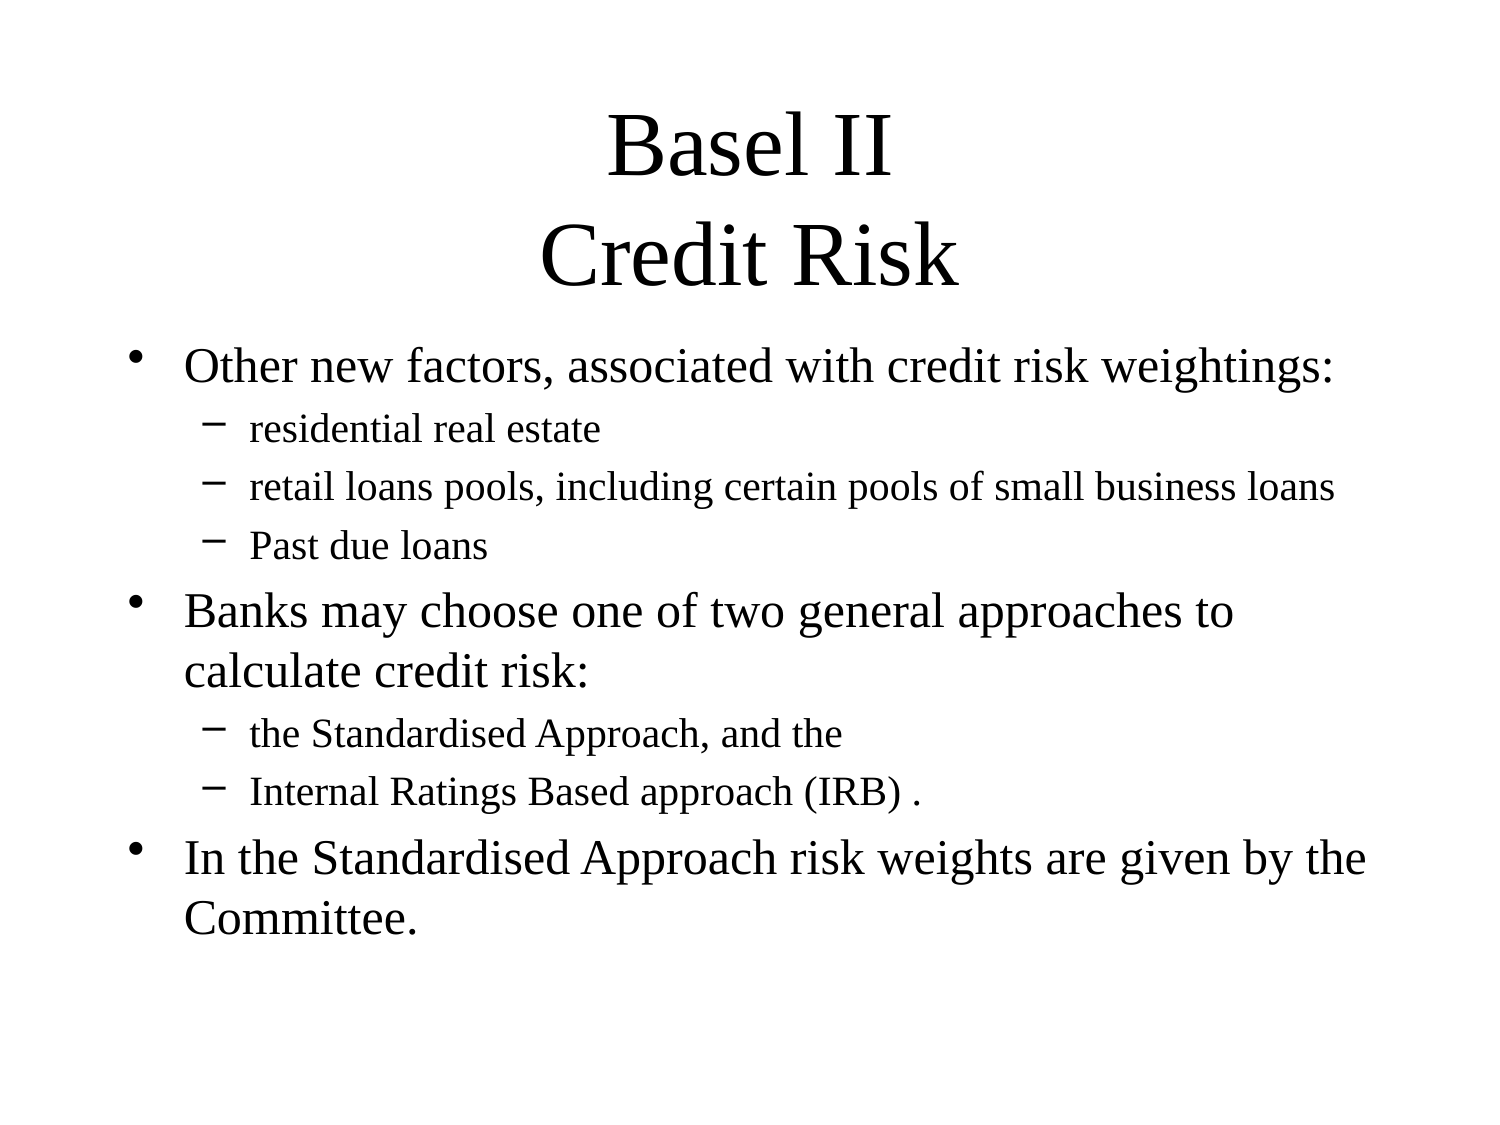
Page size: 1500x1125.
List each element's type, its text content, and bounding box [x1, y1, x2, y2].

title Basel II Credit Risk [112, 99, 1388, 288]
list Other new factors, associated with credit risk weightings: residential real estate retail loans pools, including certain pools of small business loans Past due loans Banks may choose one of two general approaches to calculate credit risk: the Standardised Approach, and the Internal Ratings Based approach (IRB) . In the Standardised Approach risk weights are given by the Committee. [112, 324, 1388, 1001]
text_box [224, 299, 1288, 395]
